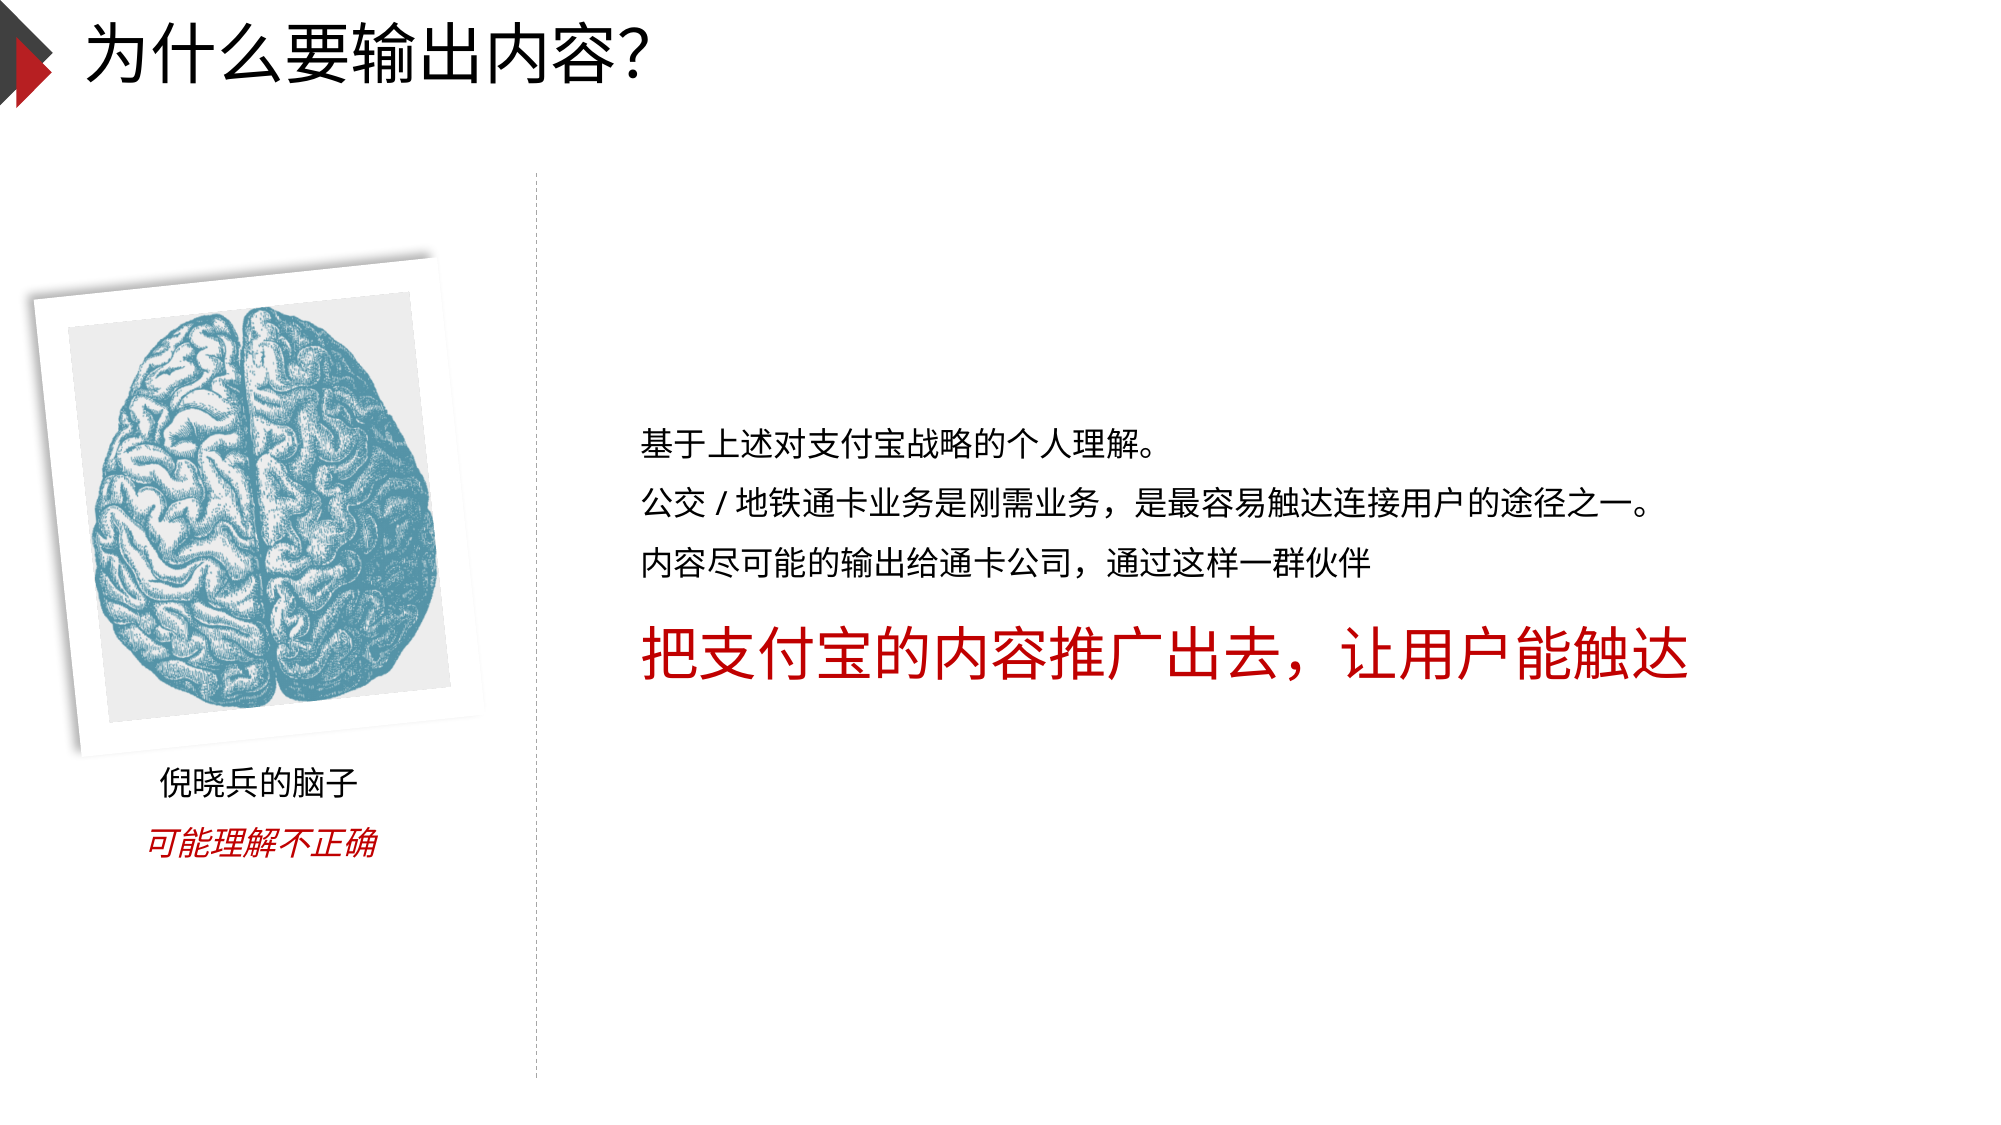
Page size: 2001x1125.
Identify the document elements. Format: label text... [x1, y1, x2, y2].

title 为什么要输出内容？ [69, 13, 1474, 92]
text_box 倪晓兵的脑子 可能理解不正确 [59, 735, 460, 870]
picture [87, 308, 431, 706]
text_box 基于上述对支付宝战略的个人理解。 公交/地铁通卡业务是刚需业务，是最容易触达连接用户的途径之一。 内容尽可能的输出给通卡公司，通过这样一群伙伴 把支付宝的内容推广出去，让用户能触达 [626, 395, 1889, 695]
